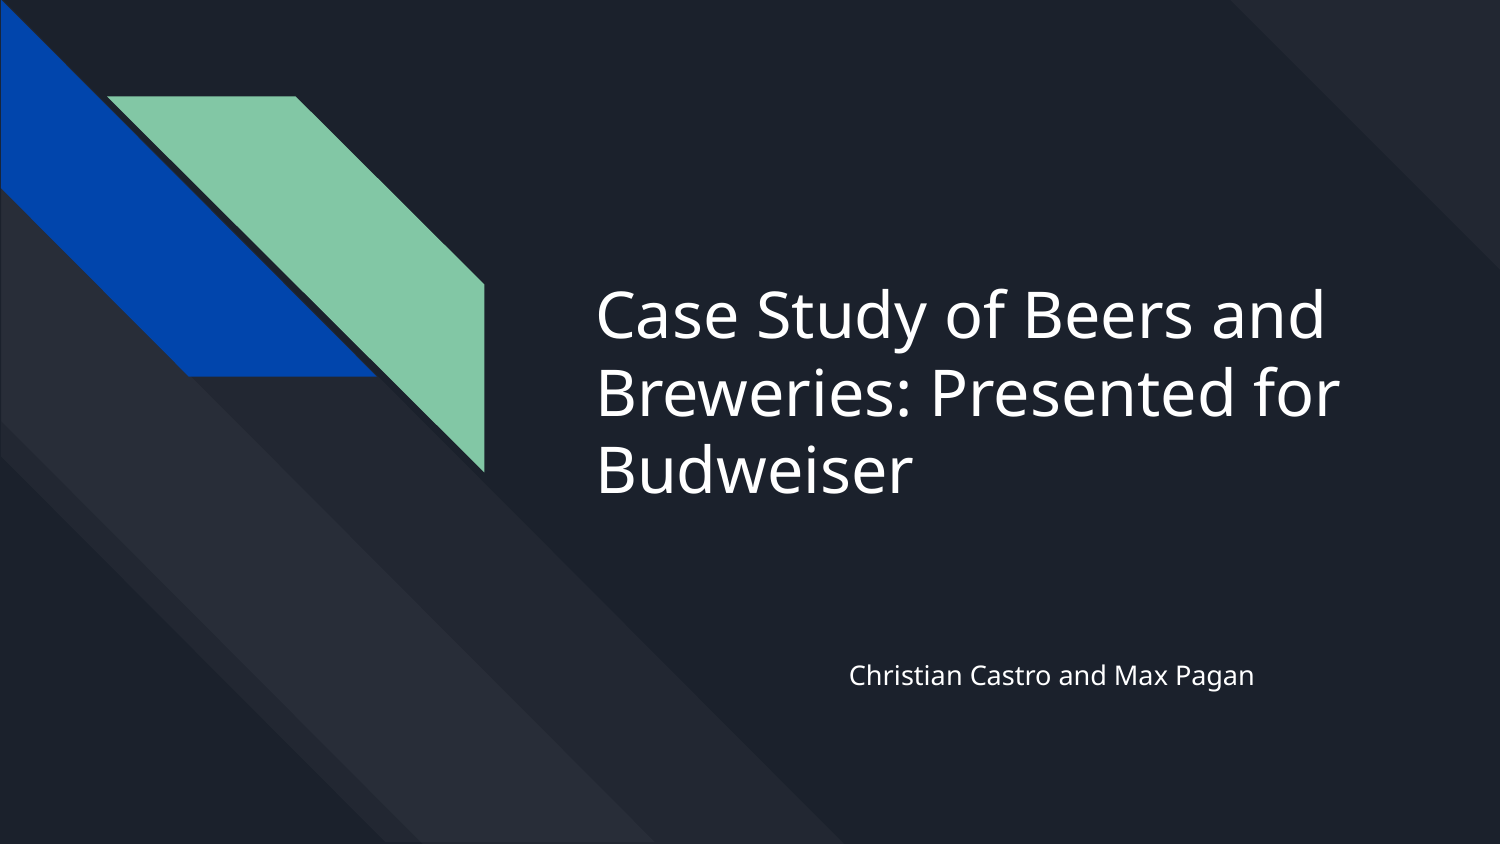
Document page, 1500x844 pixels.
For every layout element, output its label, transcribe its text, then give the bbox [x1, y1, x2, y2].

subtitle Christian Castro and Max Pagan [833, 643, 1404, 727]
title Case Study of Beers and Breweries: Presented for Budweiser [580, 258, 1404, 518]
